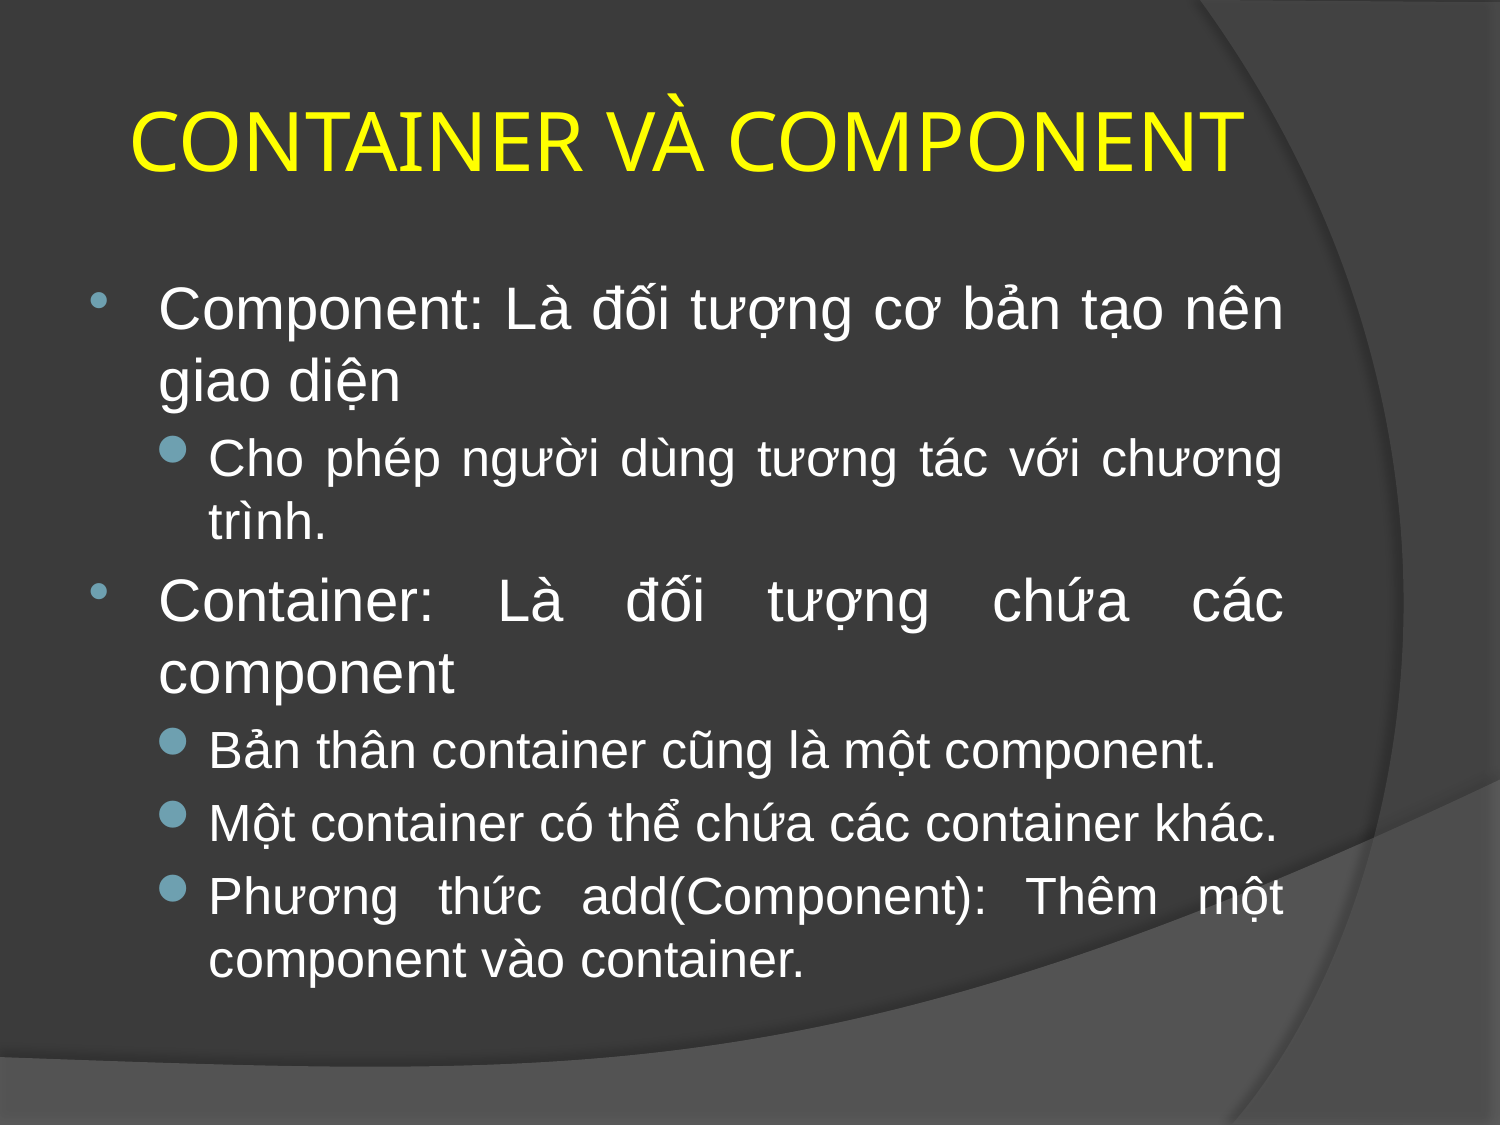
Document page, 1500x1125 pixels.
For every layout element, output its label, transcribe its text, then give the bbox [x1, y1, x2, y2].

title CONTAINER VÀ COMPONENT [75, 45, 1300, 233]
list Component: Là đối tượng cơ bản tạo nên giao diện Cho phép người dùng tương tác với chương trình. Container: Là đối tượng chứa các component Bản thân container cũng là một component. Một container có thể chứa các container khác. Phương thức add(Component): Thêm một component vào container. [75, 262, 1300, 1005]
